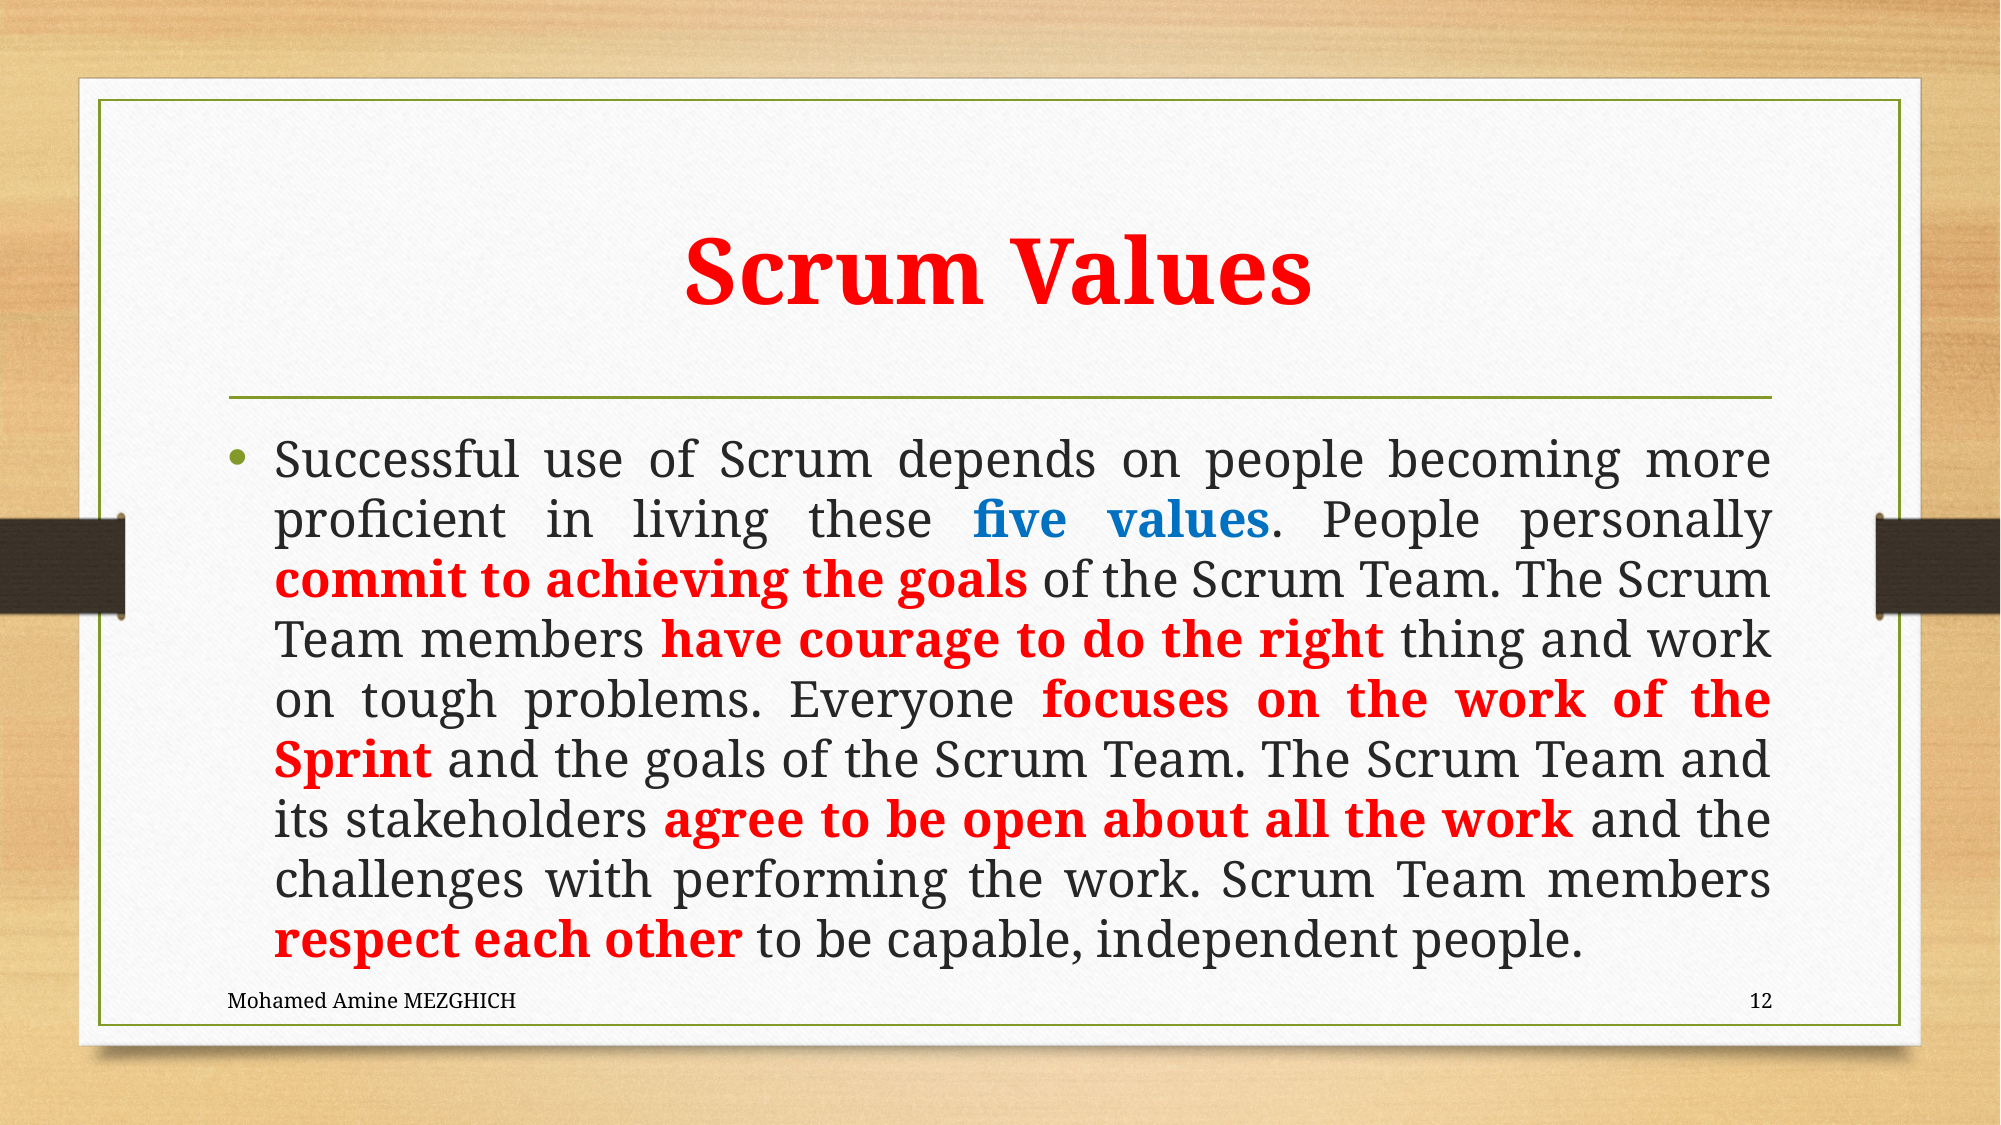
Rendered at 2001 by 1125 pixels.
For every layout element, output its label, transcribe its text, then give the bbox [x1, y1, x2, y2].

list Successful use of Scrum depends on people becoming more proficient in living these five values. People personally commit to achieving the goals of the Scrum Team. The Scrum Team members have courage to do the right thing and work on tough problems. Everyone focuses on the work of the Sprint and the goals of the Scrum Team. The Scrum Team and its stakeholders agree to be open about all the work and the challenges with performing the work. Scrum Team members respect each other to be capable, independent people. [212, 419, 1788, 964]
footer Mohamed Amine MEZGHICH [212, 979, 1411, 1025]
slide_number 12 [1698, 979, 1788, 1025]
title Scrum Values [212, 161, 1788, 375]
picture [0, 0, 2001, 1125]
